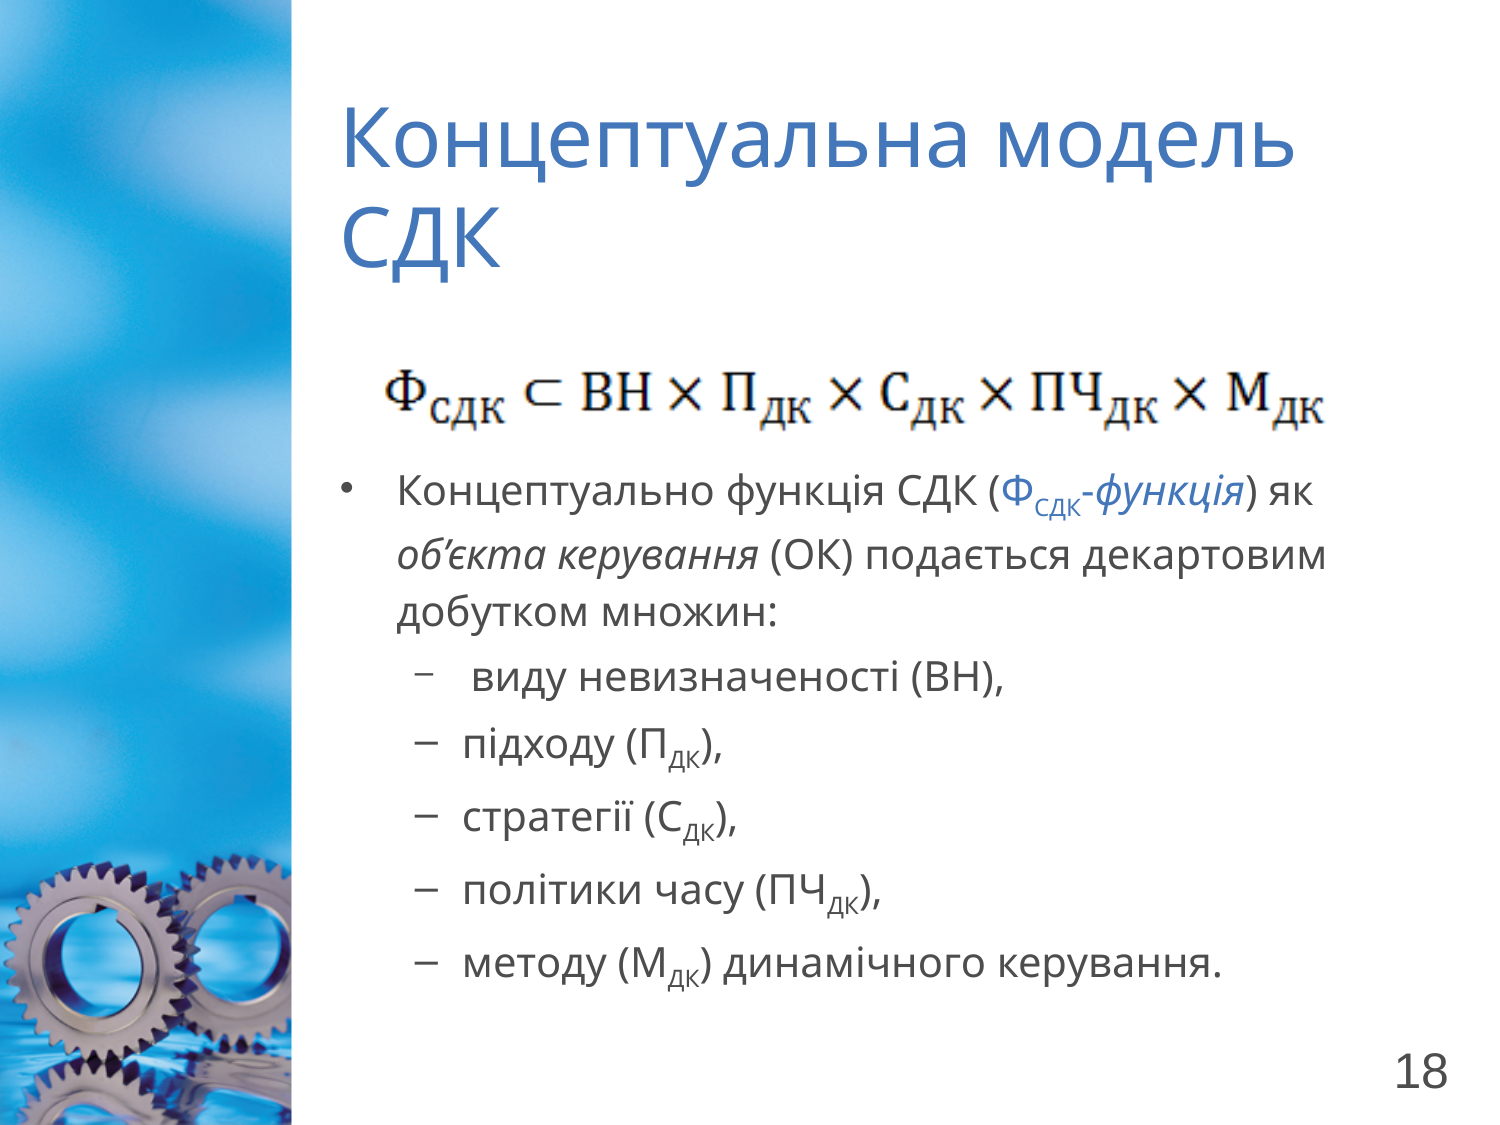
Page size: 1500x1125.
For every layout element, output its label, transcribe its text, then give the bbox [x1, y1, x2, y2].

title Концептуальна модель СДК [324, 124, 1463, 243]
picture [0, 0, 1500, 1125]
list Концептуально функція СДК (ФСДК-функція) як об’єкта керування (ОК) подається декартовим добутком множин: виду невизначеності (ВН), підходу (ПДК), стратегії (СДК), політики часу (ПЧДК), методу (МДК) динамічного керування. [324, 324, 1463, 1026]
